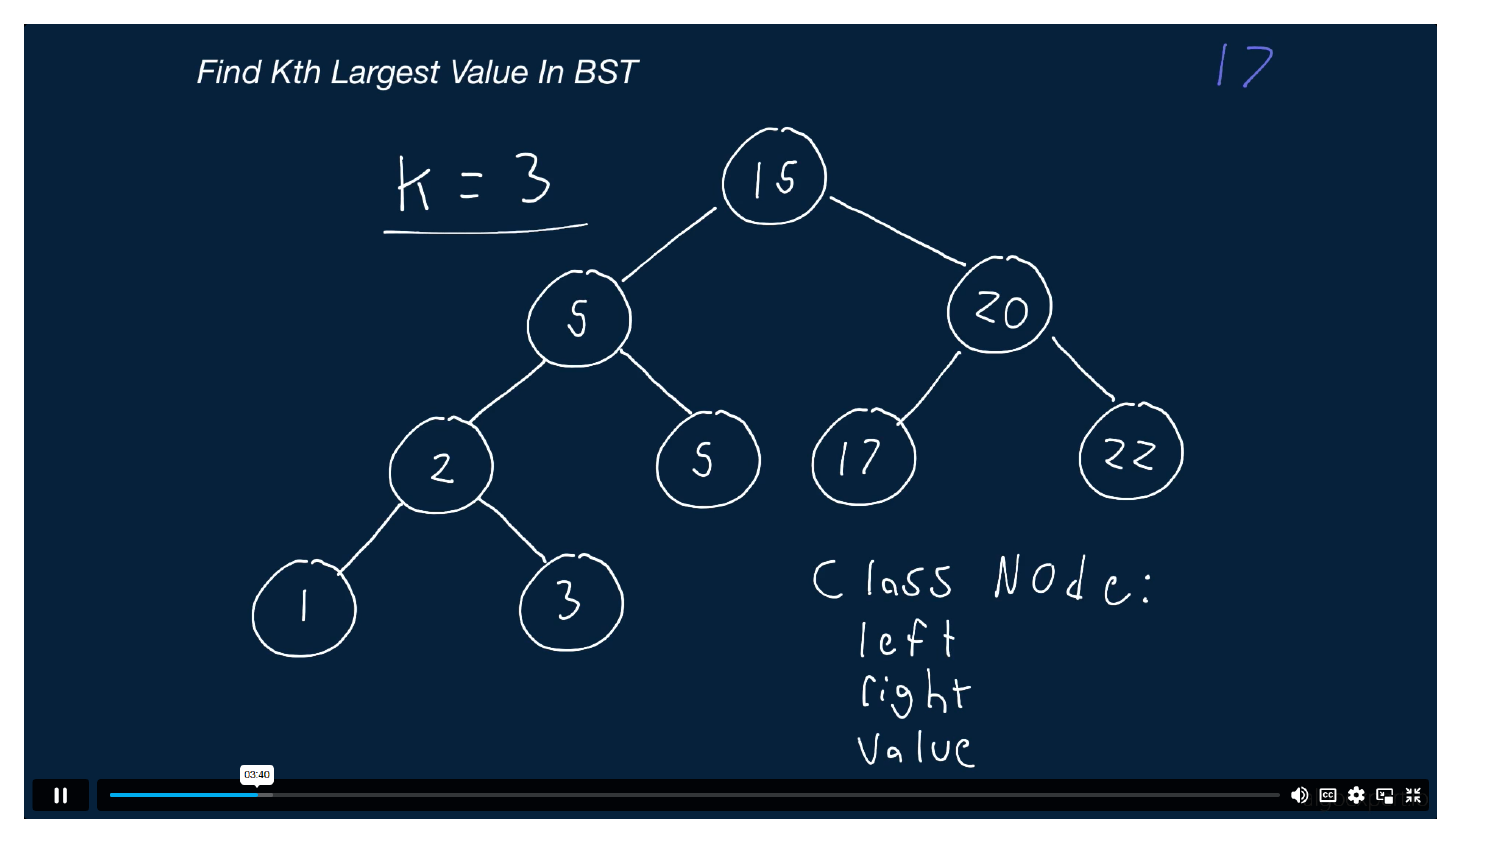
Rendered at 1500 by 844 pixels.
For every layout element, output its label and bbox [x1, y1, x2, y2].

picture [24, 24, 1437, 819]
